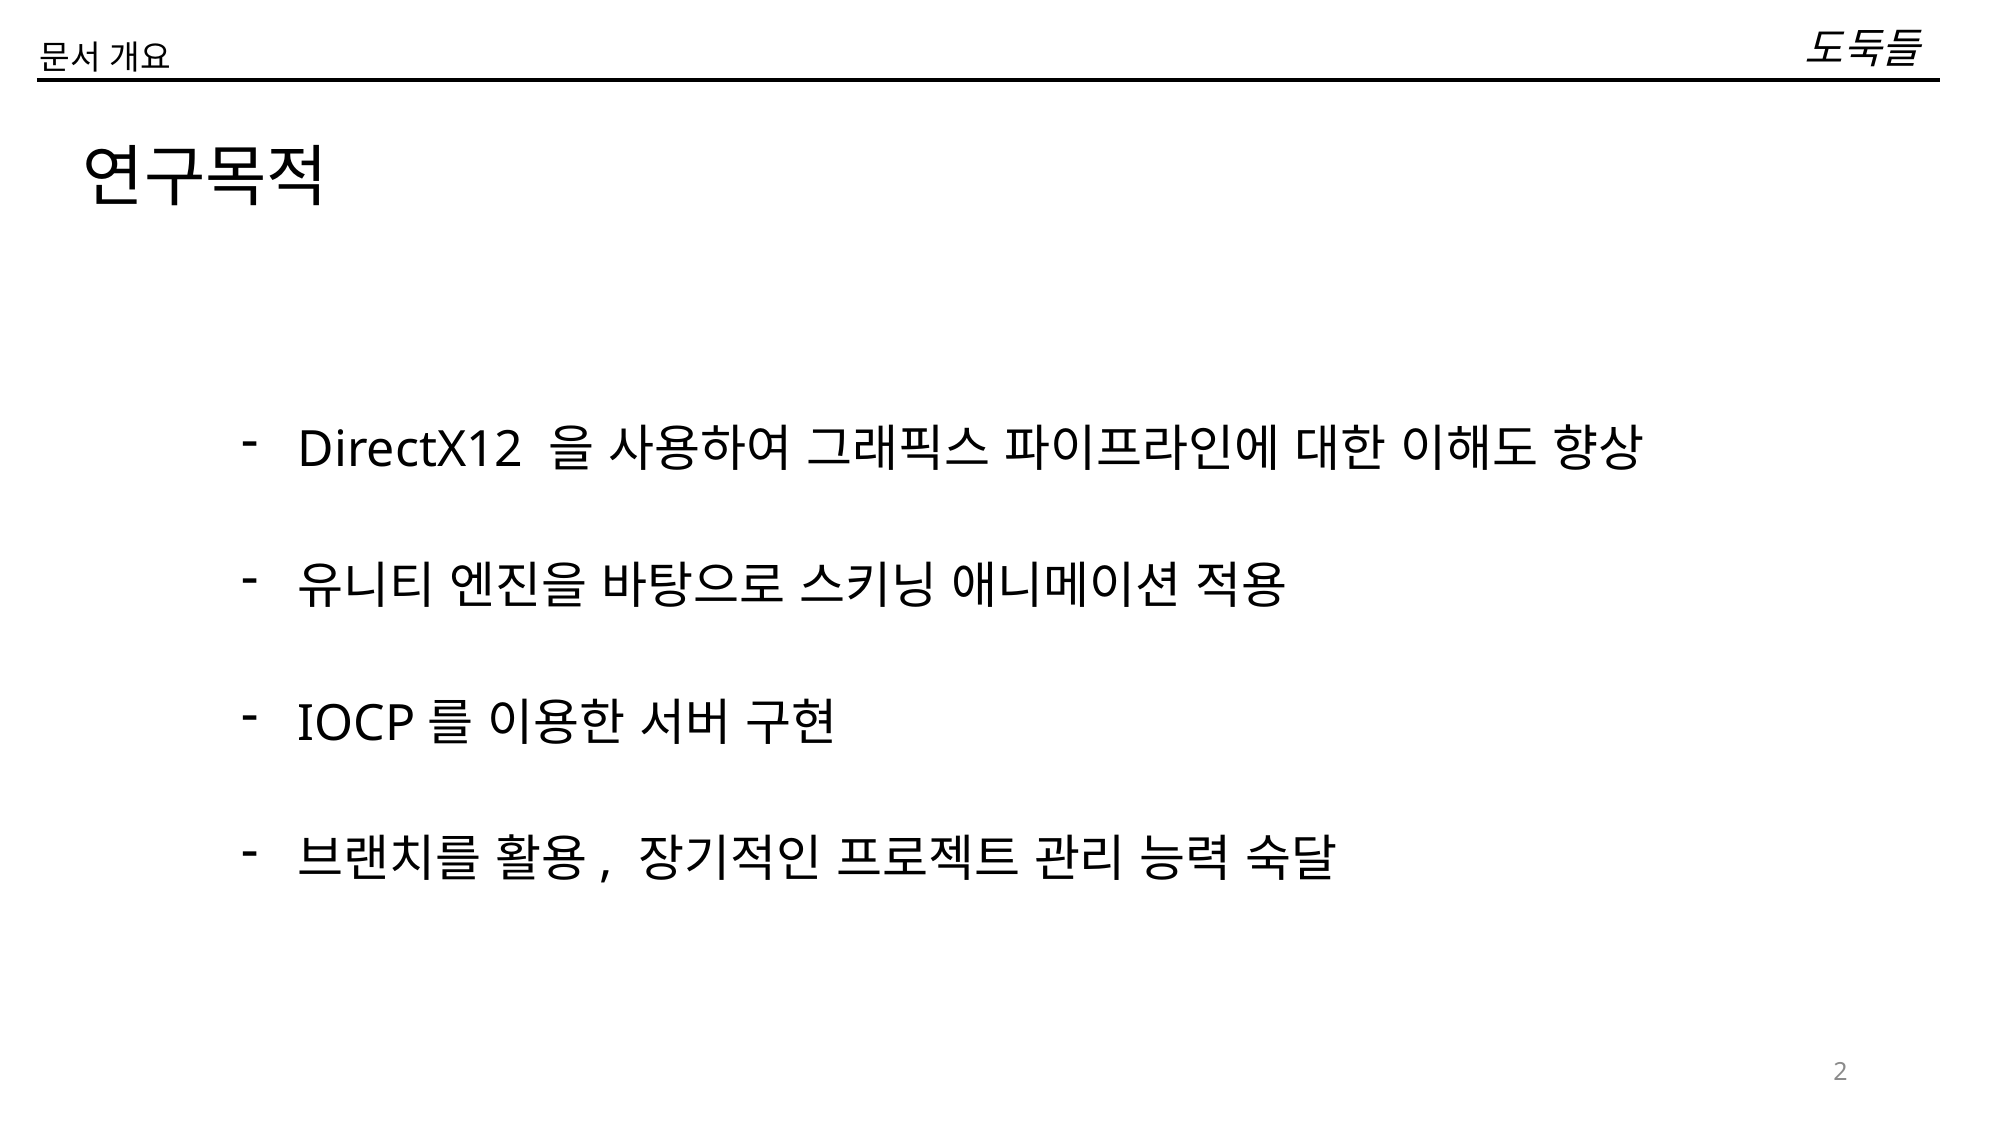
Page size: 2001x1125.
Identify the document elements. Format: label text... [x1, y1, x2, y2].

title 도둑들 [1772, 19, 1953, 80]
text_box 연구목적 [67, 126, 946, 221]
text_box DirectX12 을 사용하여 그래픽스 파이프라인에 대한 이해도 향상 유니티 엔진을 바탕으로 스키닝 애니메이션 적용 IOCP를 이용한 서버 구현 브랜치를 활용, 장기적인 프로젝트 관리 능력 숙달 [185, 349, 1863, 895]
text_box 문서 개요 [24, 29, 186, 84]
slide_number 2 [1412, 1042, 1863, 1103]
